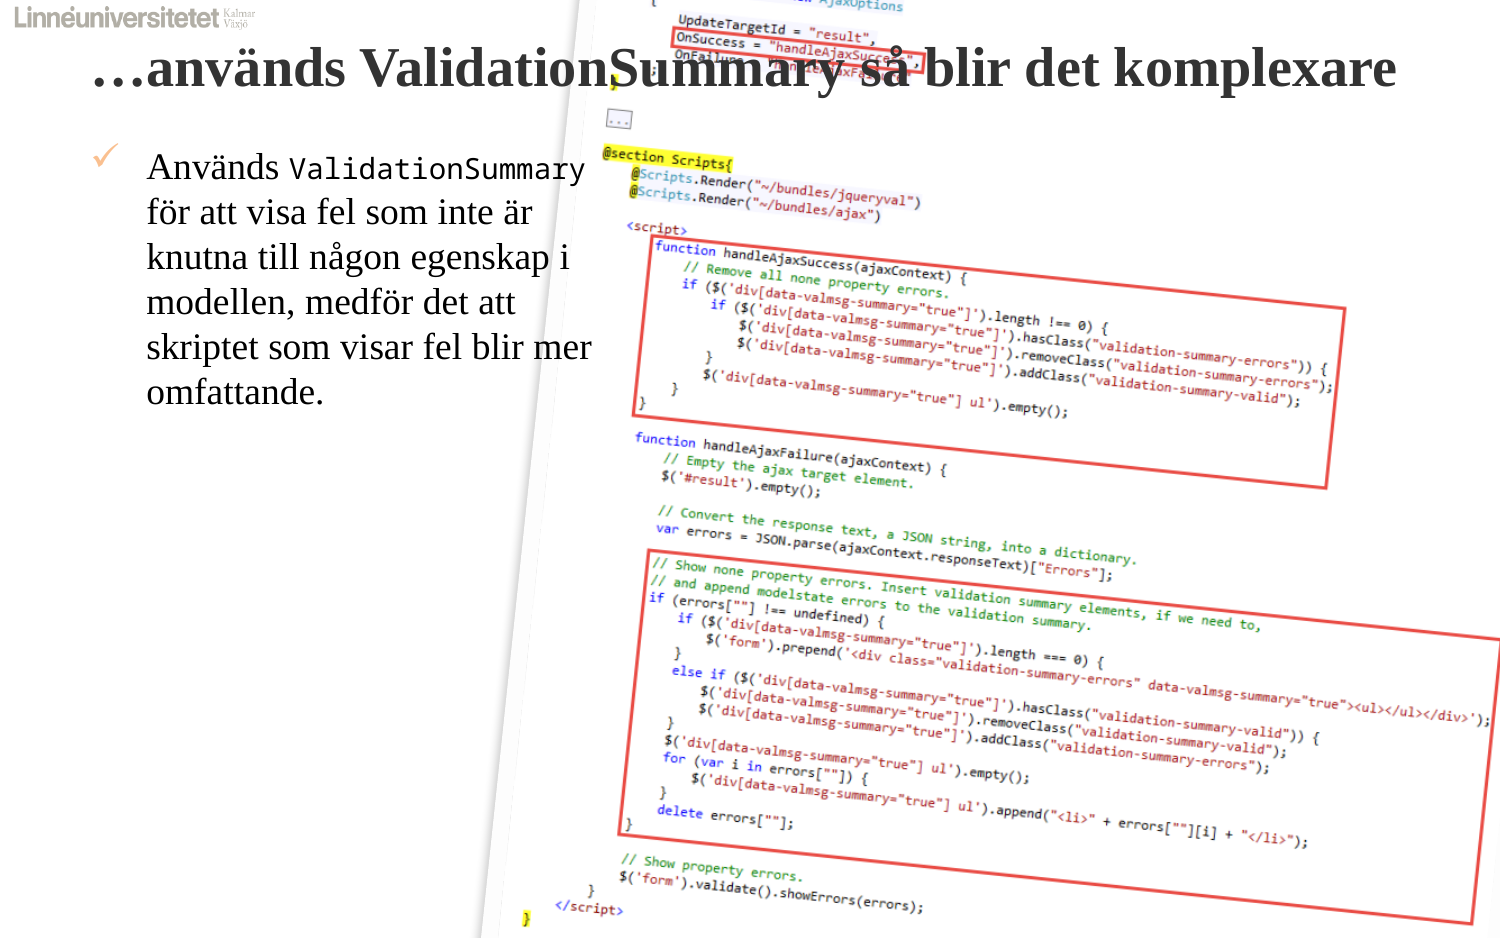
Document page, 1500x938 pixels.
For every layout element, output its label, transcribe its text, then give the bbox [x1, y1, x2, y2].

title …används ValidationSummary så blir det komplexare [74, 15, 544, 115]
list Används ValidationSummary för att visa fel som inte är knutna till någon egenskap i modellen, medför det att skriptet som visar fel blir mer omfattande. [74, 133, 544, 893]
picture [499, 0, 1500, 938]
